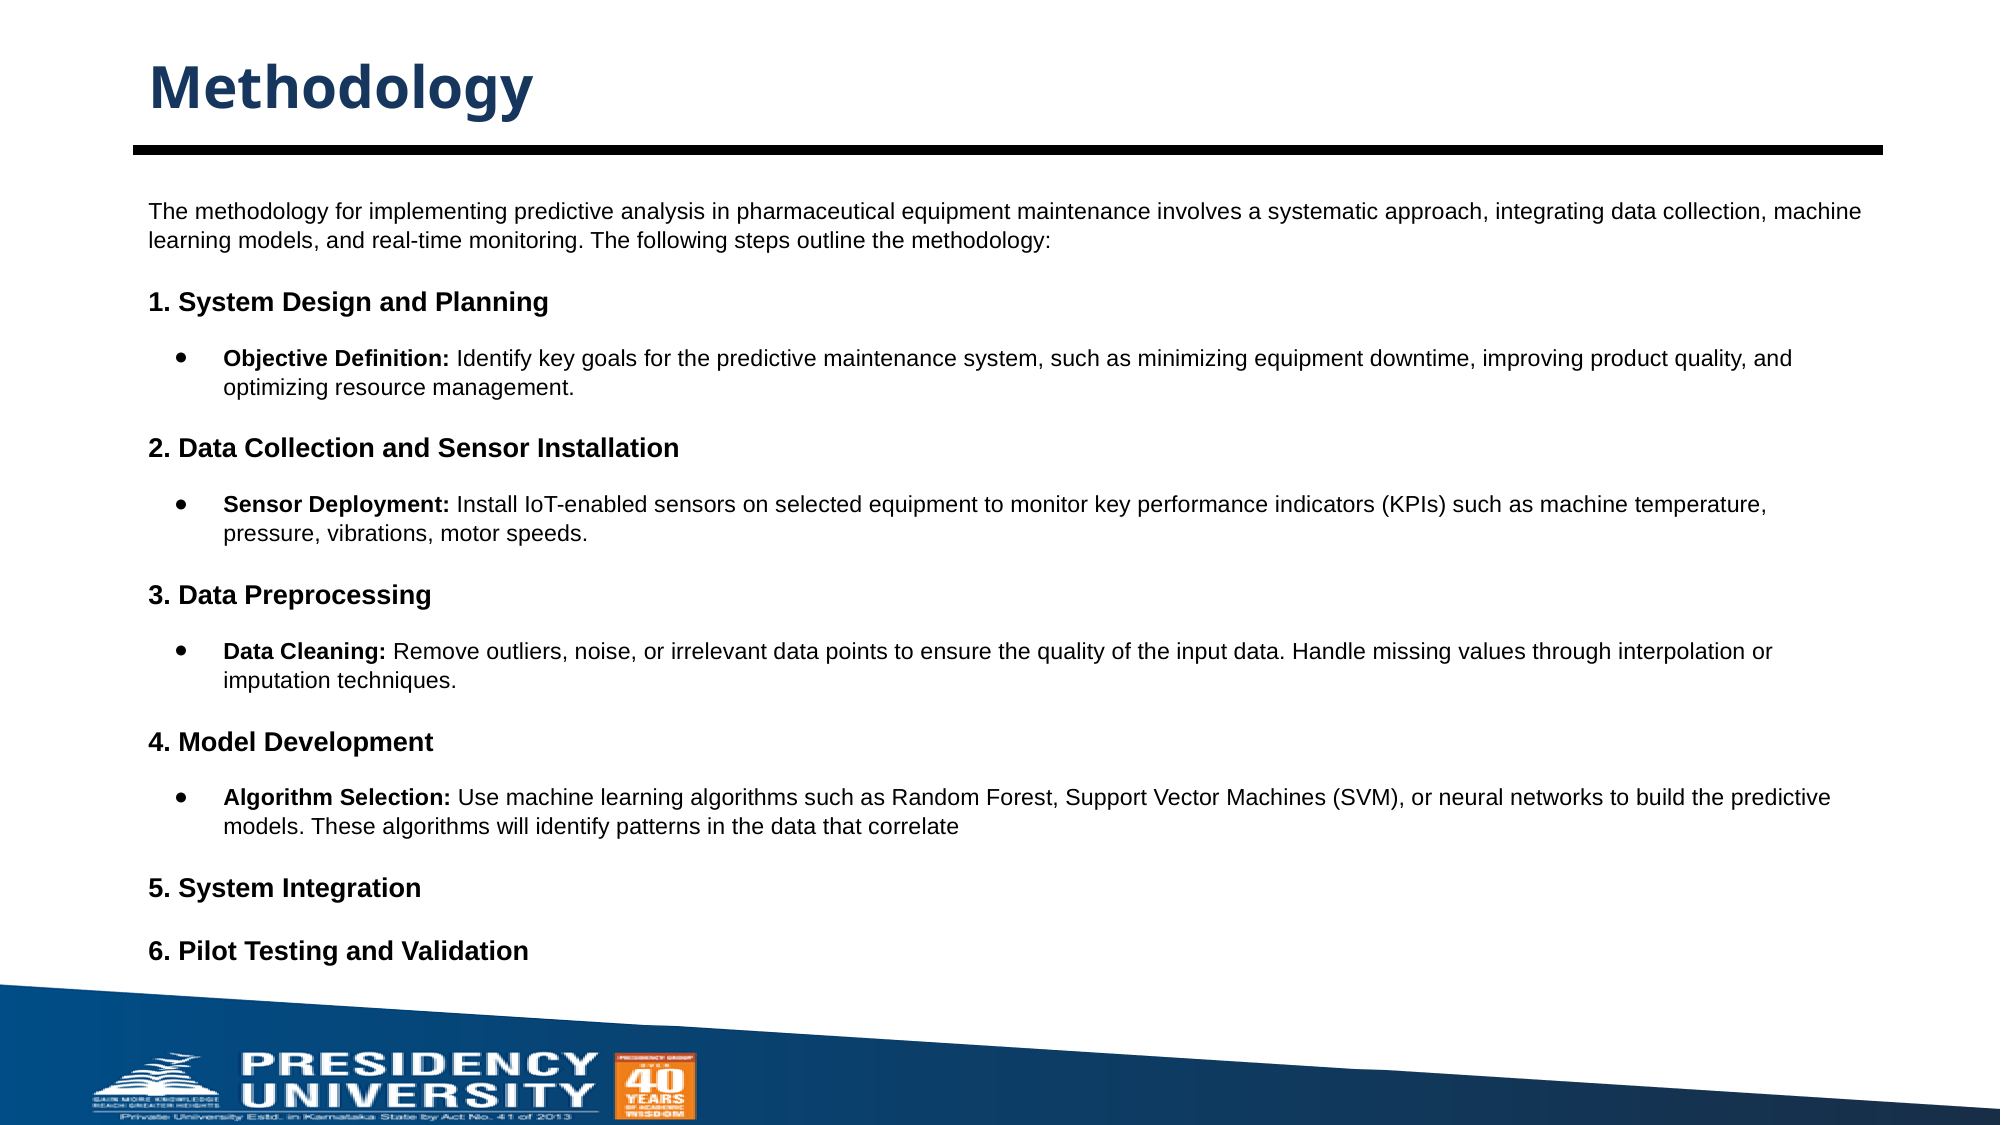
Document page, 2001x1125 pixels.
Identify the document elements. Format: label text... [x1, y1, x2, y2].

picture [0, 982, 2000, 1125]
title Methodology [133, 45, 1884, 125]
list The methodology for implementing predictive analysis in pharmaceutical equipment maintenance involves a systematic approach, integrating data collection, machine learning models, and real-time monitoring. The following steps outline the methodology: 1. System Design and Planning Objective Definition: Identify key goals for the predictive maintenance system, such as minimizing equipment downtime, improving product quality, and optimizing resource management. 2. Data Collection and Sensor Installation Sensor Deployment: Install IoT-enabled sensors on selected equipment to monitor key performance indicators (KPIs) such as machine temperature, pressure, vibrations, motor speeds. 3. Data Preprocessing Data Cleaning: Remove outliers, noise, or irrelevant data points to ensure the quality of the input data. Handle missing values through interpolation or imputation techniques. 4. Model Development Algorithm Selection: Use machine learning algorithms such as Random Forest, Support Vector Machines (SVM), or neural networks to build the predictive models. These algorithms will identify patterns in the data that correlate 5. System Integration 6. Pilot Testing and Validation [133, 187, 1884, 1000]
